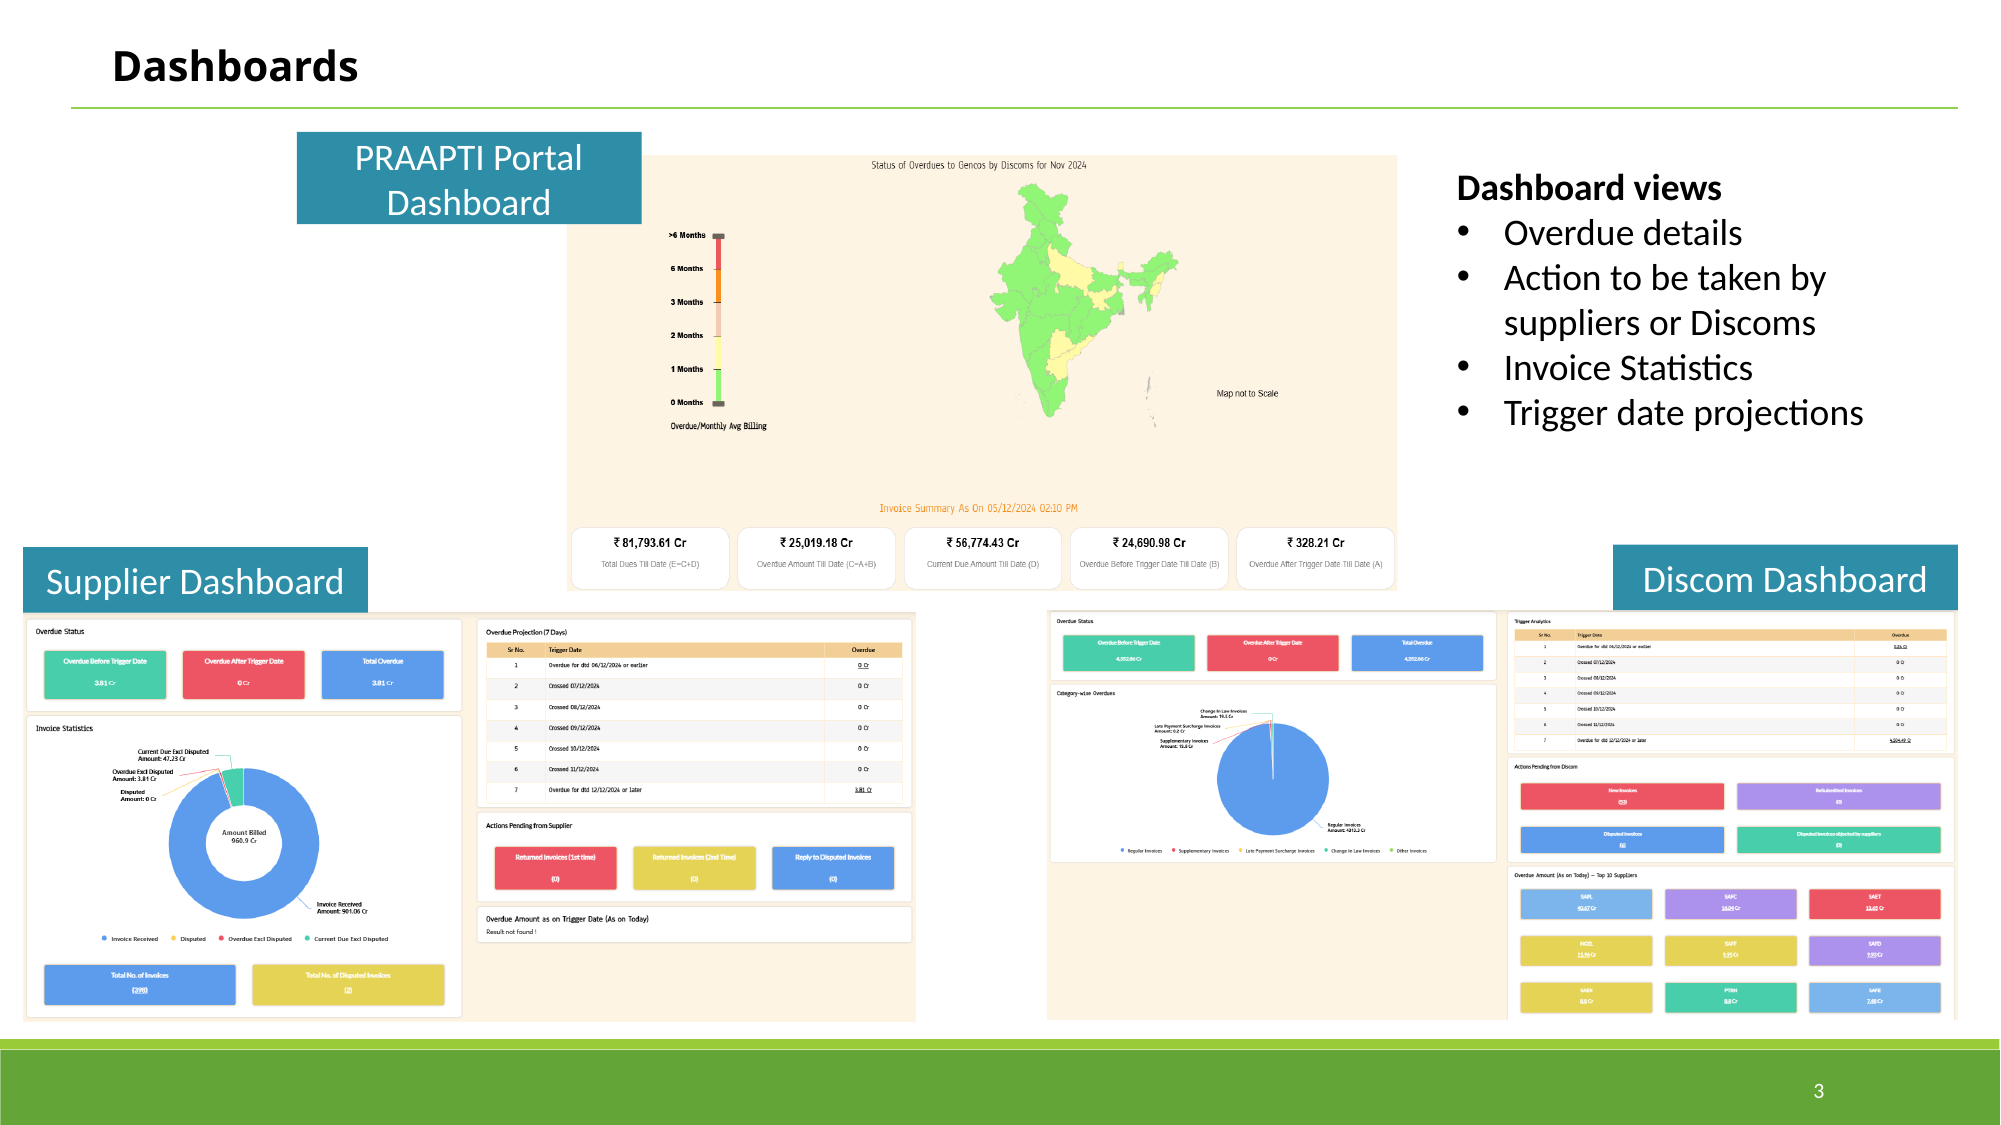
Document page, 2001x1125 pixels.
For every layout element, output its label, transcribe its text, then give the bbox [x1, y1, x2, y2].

text_box Supplier Dashboard [22, 546, 369, 611]
picture [22, 612, 916, 1023]
text_box Dashboards [96, 32, 1806, 97]
text_box Dashboard views Overdue details Action to be taken by suppliers or Discoms Invoice Statistics Trigger date projections [1442, 155, 1958, 440]
picture [1046, 609, 1959, 1020]
slide_number 3 [1624, 1059, 1840, 1120]
text_box PRAAPTI Portal Dashboard [296, 131, 643, 225]
text_box Discom Dashboard [1612, 543, 1959, 606]
picture [566, 154, 1398, 591]
